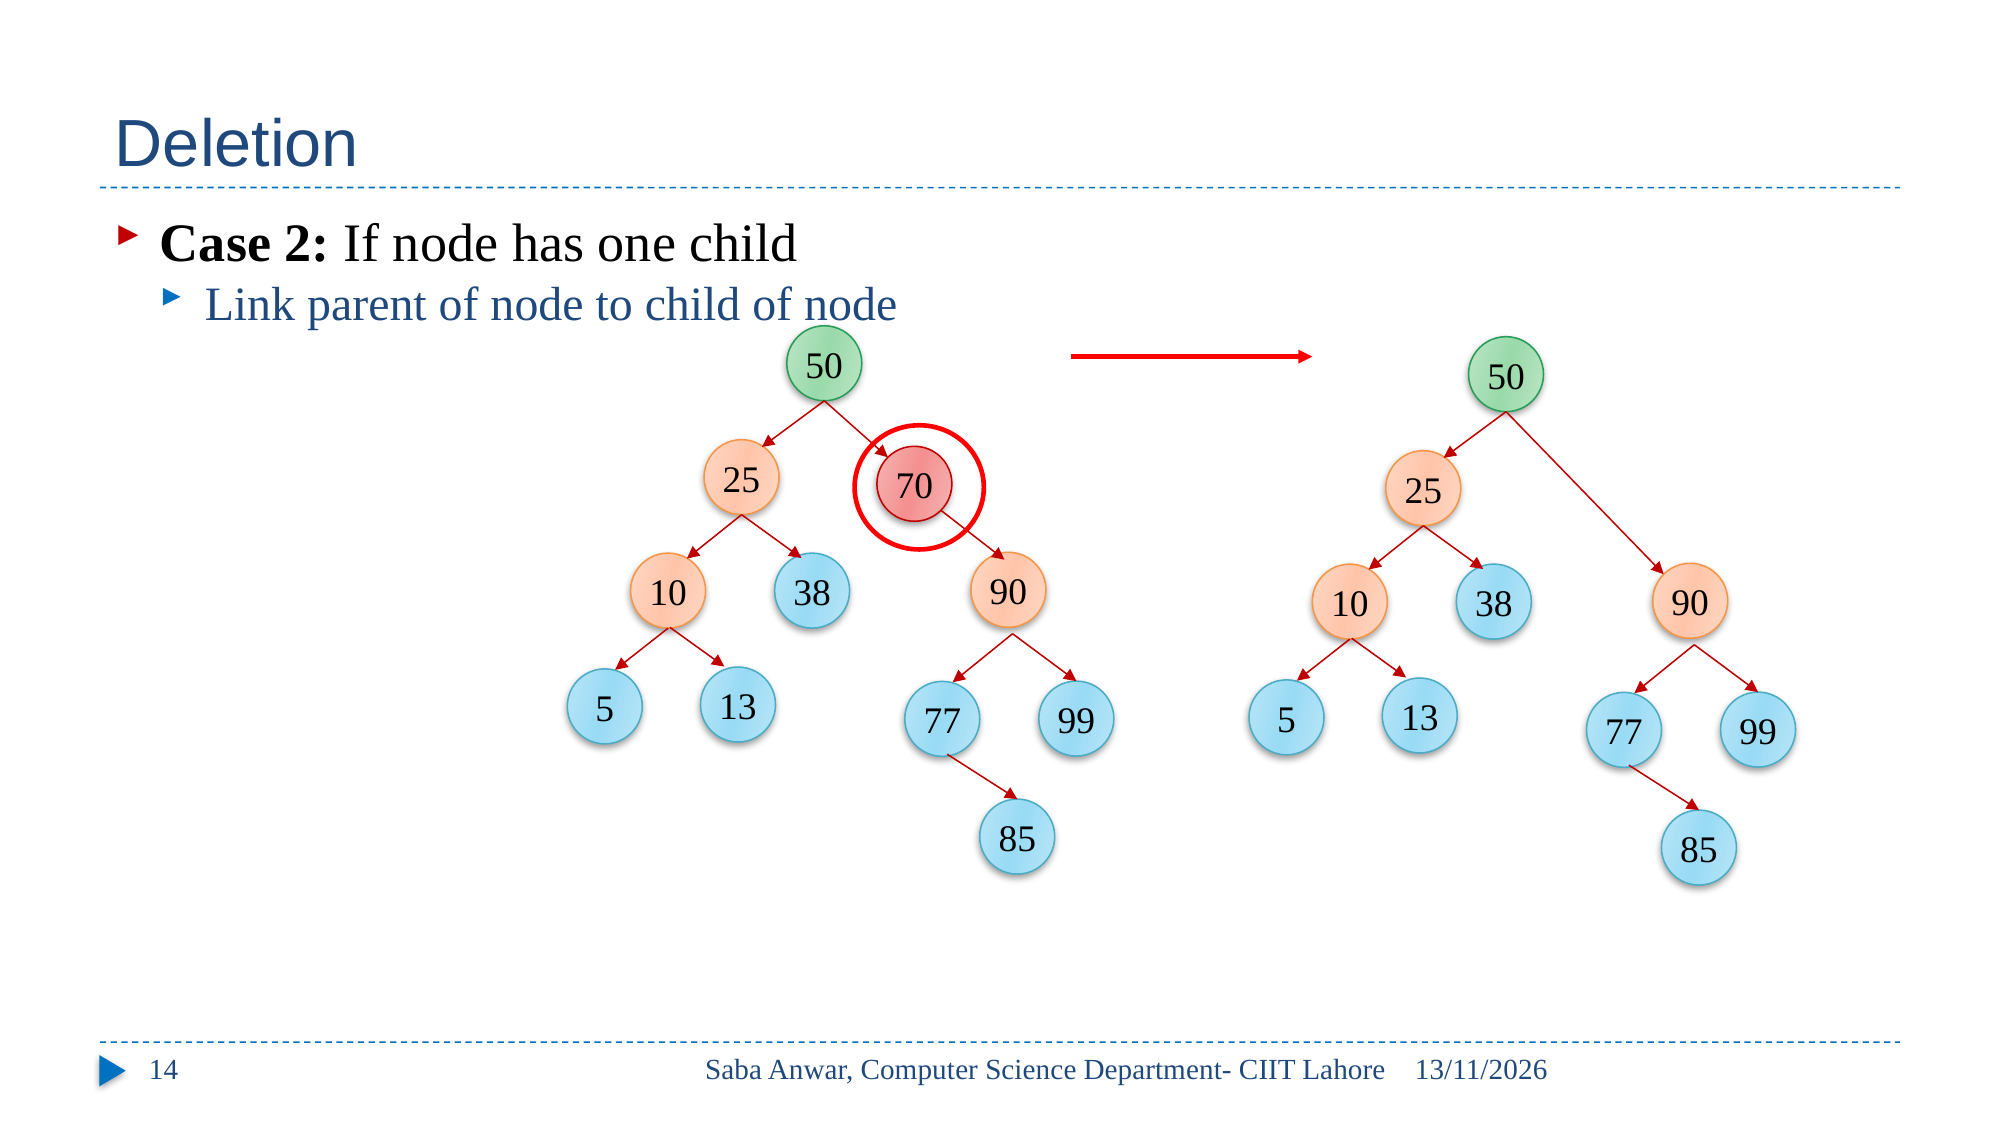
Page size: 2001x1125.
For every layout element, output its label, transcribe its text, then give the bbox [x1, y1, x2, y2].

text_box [940, 510, 1005, 560]
slide_number 14 [133, 1042, 568, 1103]
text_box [952, 633, 1012, 683]
text_box [853, 423, 986, 552]
text_box 99 [1719, 692, 1797, 768]
text_box 77 [1585, 691, 1663, 769]
list Case 2: If node has one child Link parent of node to child of node [99, 200, 1900, 1010]
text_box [1505, 411, 1664, 575]
text_box 38 [1455, 563, 1533, 640]
text_box 5 [566, 668, 644, 745]
text_box 99 [1038, 680, 1115, 757]
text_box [1443, 411, 1505, 459]
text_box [824, 400, 889, 458]
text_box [741, 514, 802, 559]
text_box 25 [1385, 449, 1462, 525]
text_box 50 [786, 324, 863, 400]
text_box 85 [978, 798, 1056, 875]
text_box 77 [904, 680, 981, 758]
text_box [614, 627, 669, 671]
text_box 90 [1651, 562, 1729, 640]
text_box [1634, 644, 1694, 694]
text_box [761, 400, 824, 448]
text_box 13 [699, 666, 777, 743]
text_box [1423, 525, 1484, 570]
text_box 13 [1381, 677, 1459, 754]
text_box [1694, 644, 1759, 693]
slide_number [1401, 1042, 1901, 1103]
text_box 10 [629, 552, 707, 627]
text_box 50 [1467, 335, 1545, 411]
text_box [686, 514, 741, 559]
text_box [946, 753, 1018, 800]
text_box 85 [1660, 810, 1738, 886]
text_box 90 [970, 551, 1047, 629]
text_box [669, 627, 725, 667]
title Deletion [99, 24, 1900, 188]
text_box 5 [1248, 679, 1325, 756]
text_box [1012, 633, 1077, 682]
text_box 38 [773, 552, 851, 629]
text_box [1628, 764, 1700, 811]
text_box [1368, 525, 1423, 570]
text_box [1296, 638, 1351, 681]
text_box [1351, 638, 1407, 678]
text_box 10 [1311, 563, 1389, 638]
text_box 25 [703, 438, 780, 514]
footer Saba Anwar, Computer Science Department- CIIT Lahore [634, 1042, 1401, 1103]
